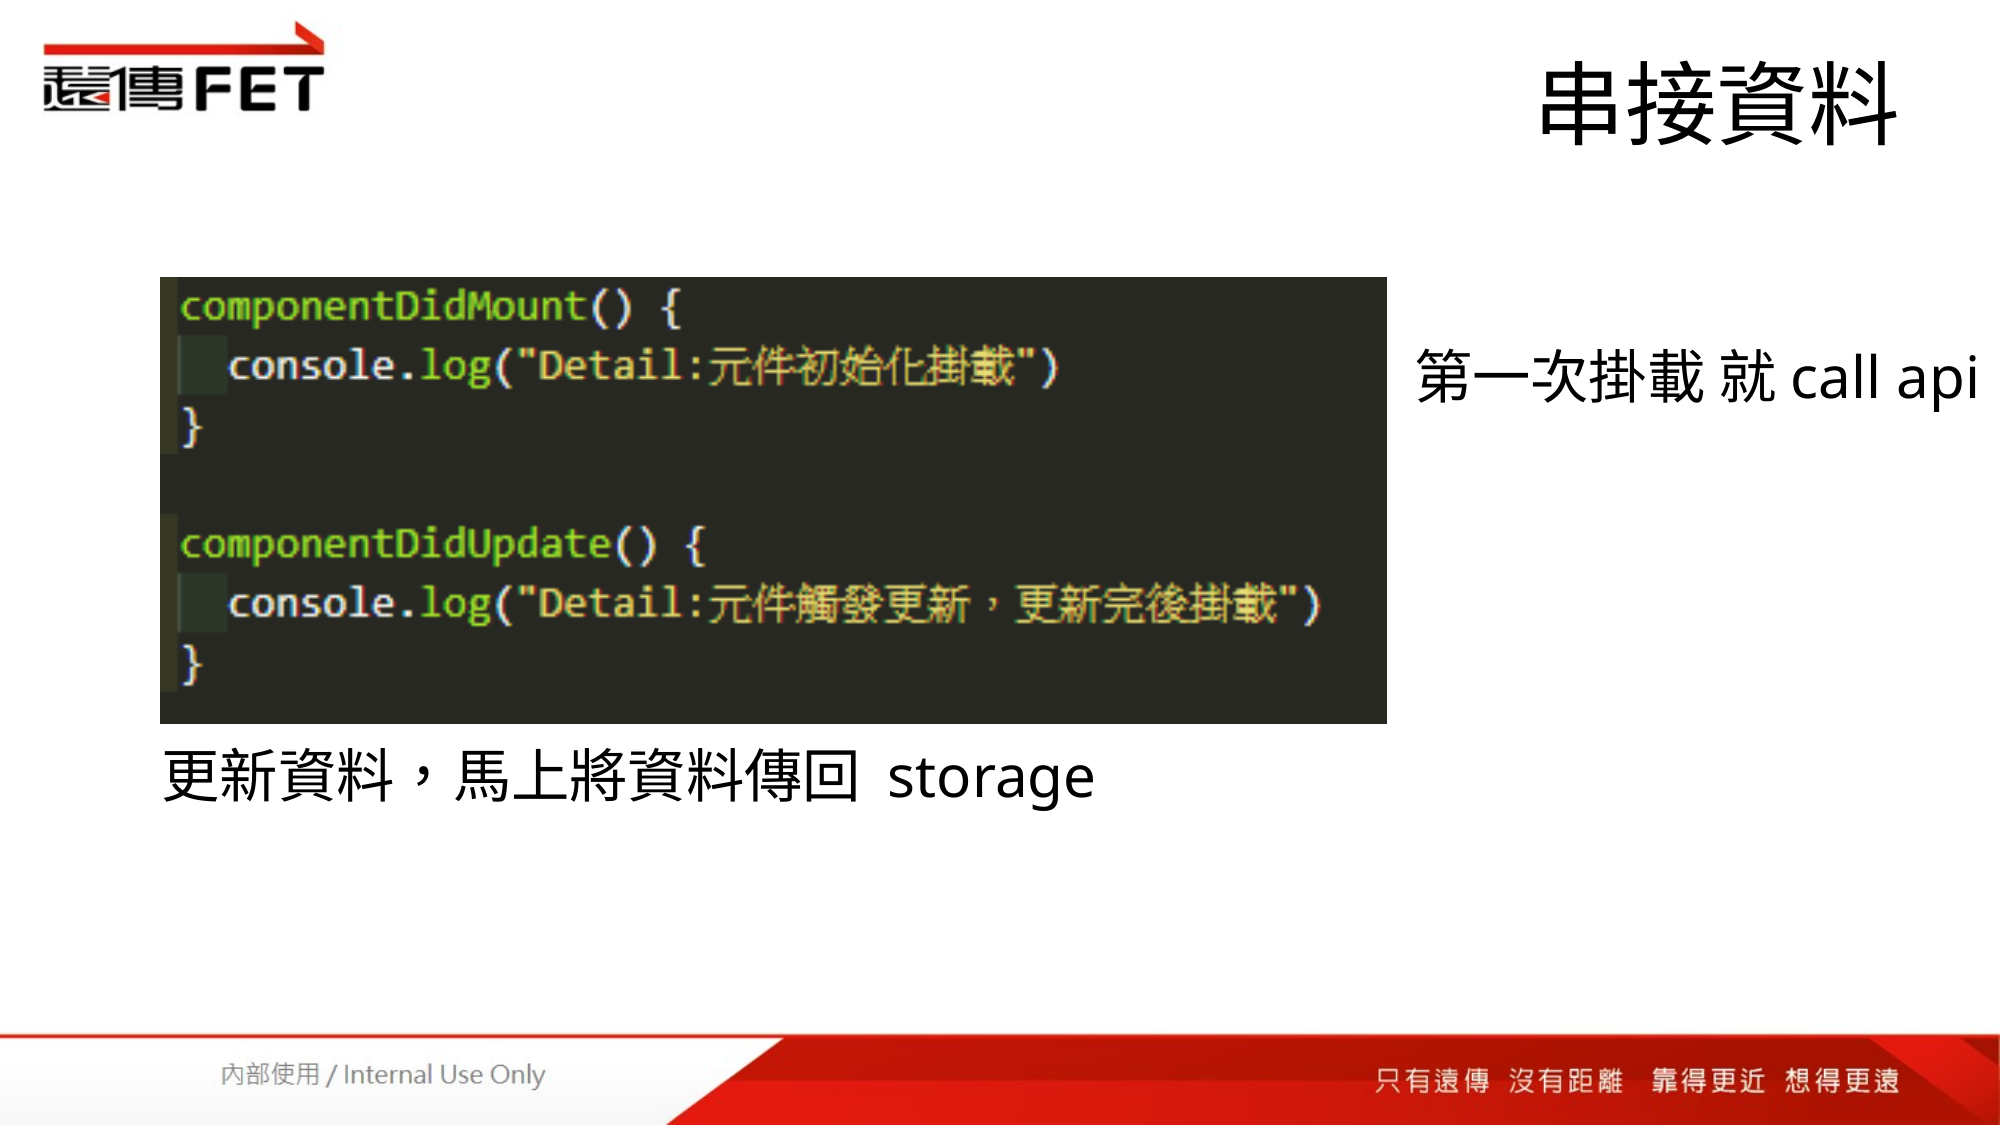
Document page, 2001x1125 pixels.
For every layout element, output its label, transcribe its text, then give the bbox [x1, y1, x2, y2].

text_box 第一次掛載 就call api [1399, 333, 1996, 488]
text_box 更新資料，馬上將資料傳回 storage [147, 732, 1112, 887]
picture [0, 0, 2000, 1125]
title 串接資料 [190, 0, 1916, 218]
